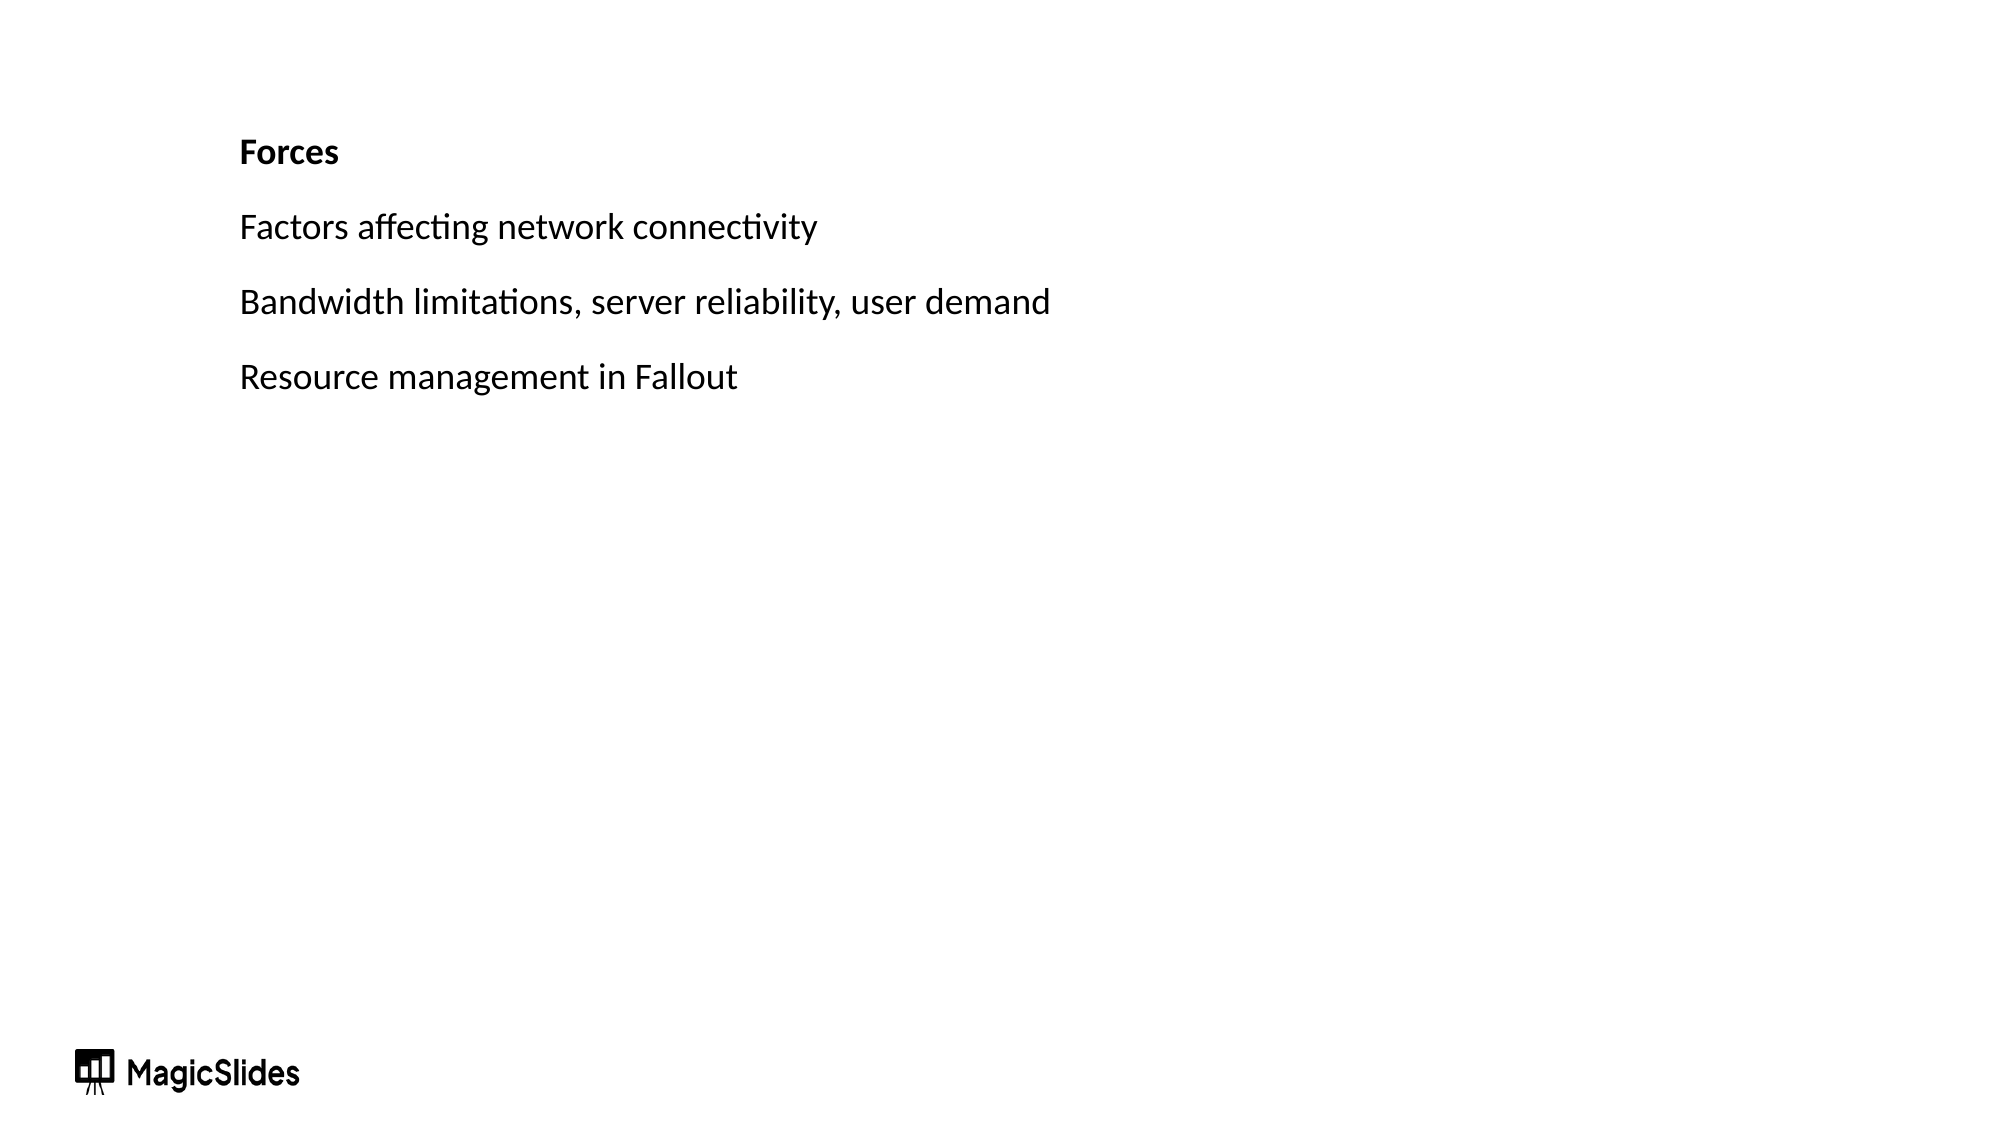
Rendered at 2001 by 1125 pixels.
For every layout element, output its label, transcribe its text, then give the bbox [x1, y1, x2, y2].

text_box Resource management in Fallout [225, 337, 1463, 413]
text_box Forces [225, 112, 1463, 187]
picture [75, 1049, 300, 1095]
text_box Factors affecting network connectivity [225, 187, 1463, 262]
text_box Bandwidth limitations, server reliability, user demand [225, 262, 1463, 337]
